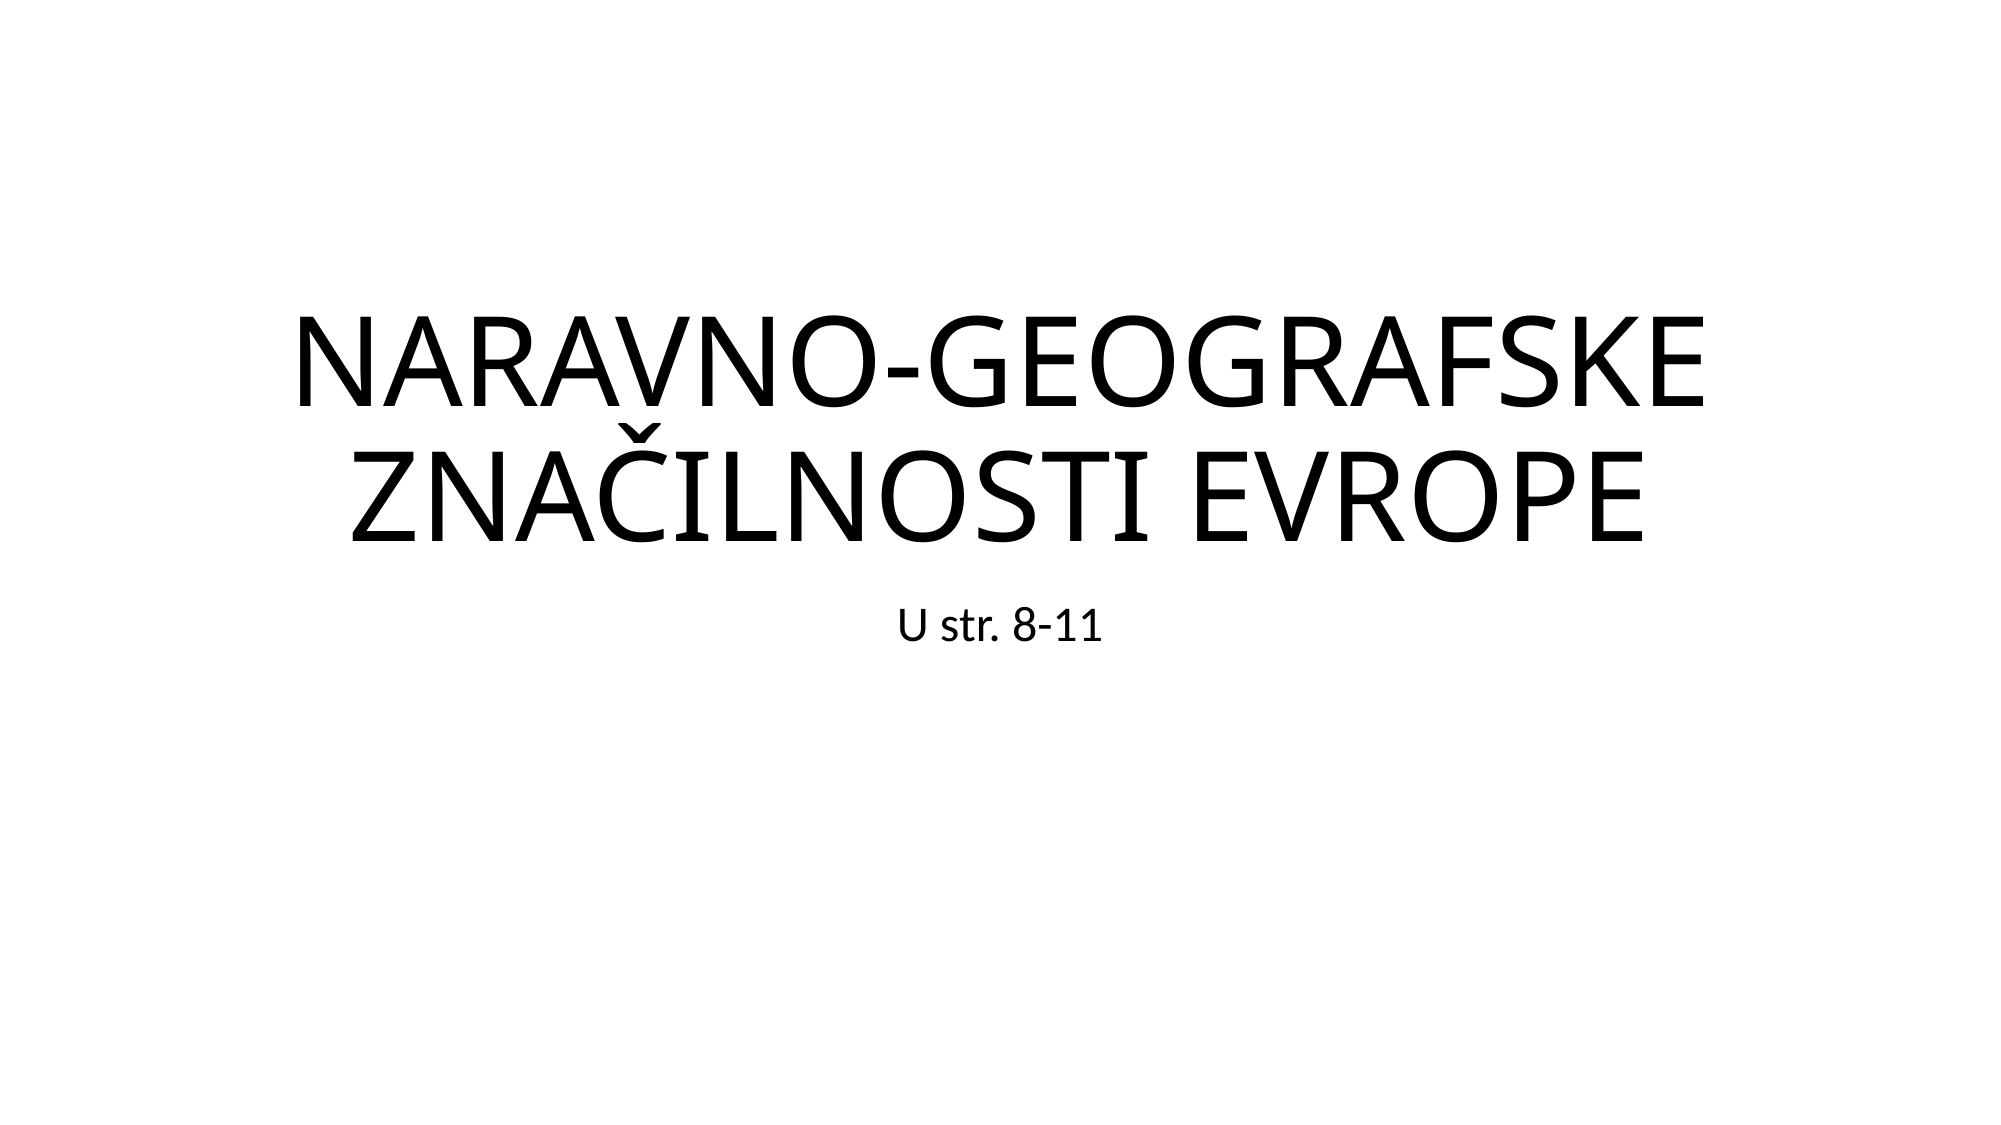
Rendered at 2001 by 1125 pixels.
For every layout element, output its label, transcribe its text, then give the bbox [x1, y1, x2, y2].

title NARAVNO-GEOGRAFSKE ZNAČILNOSTI EVROPE [249, 184, 1750, 576]
subtitle U str. 8-11 [249, 590, 1750, 863]
